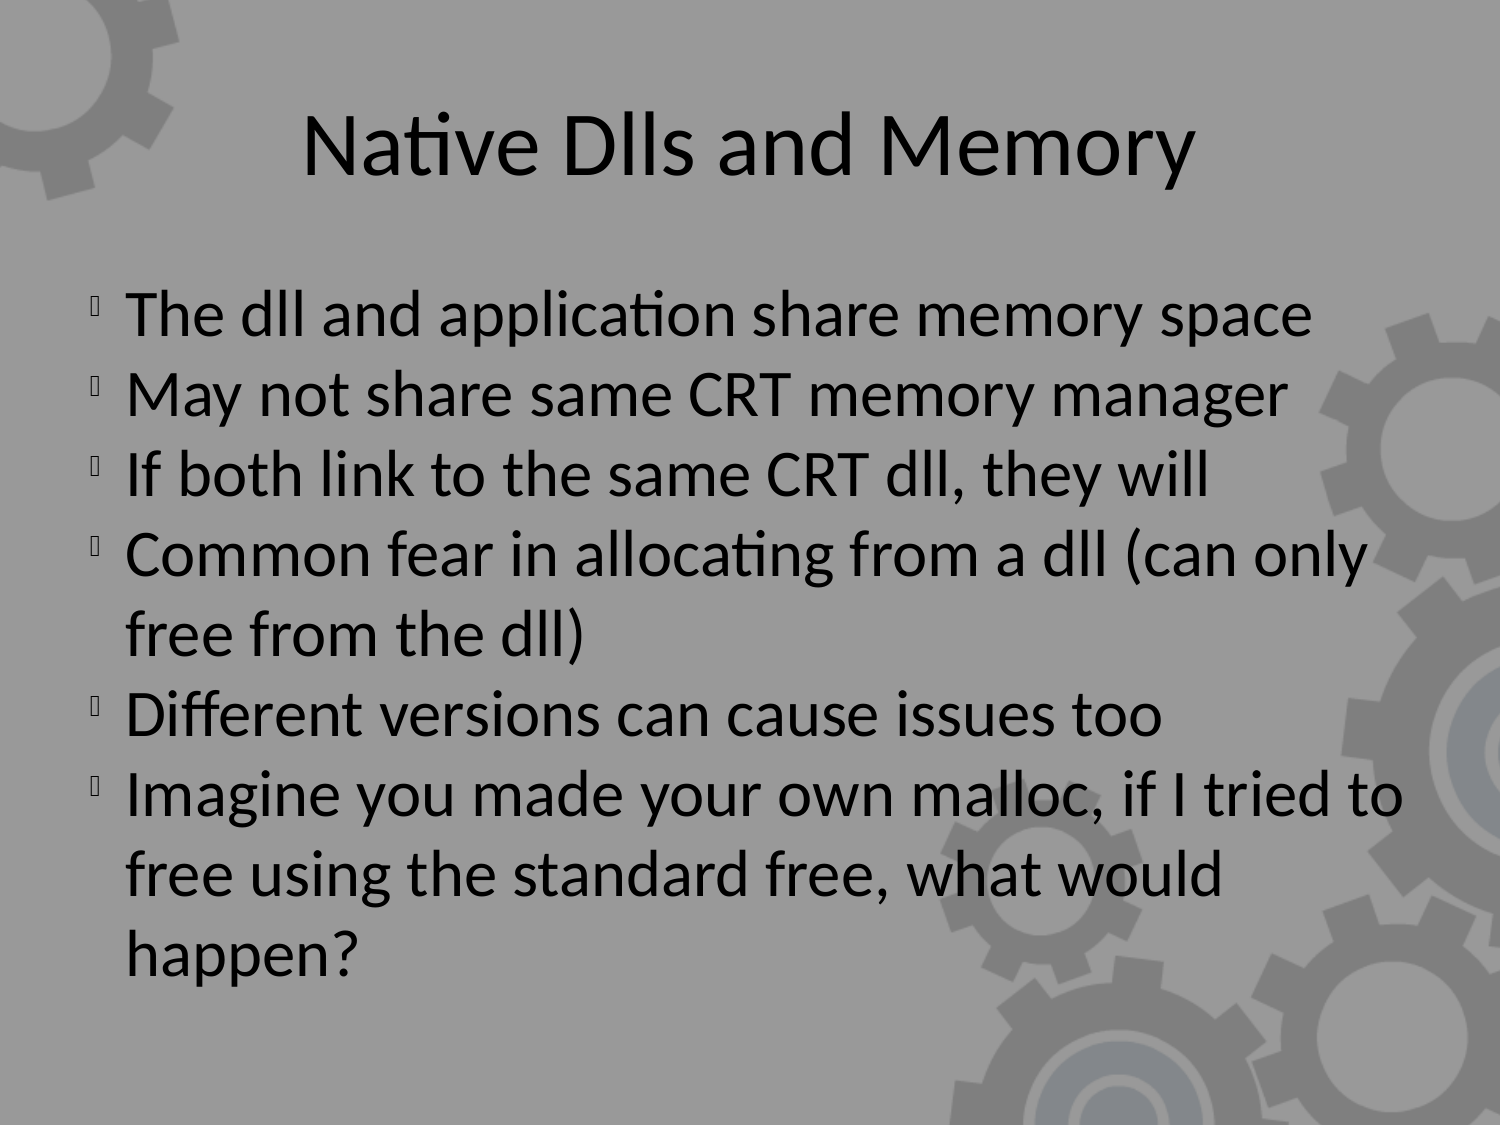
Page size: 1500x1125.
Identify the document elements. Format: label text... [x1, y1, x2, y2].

text_box Native Dlls and Memory [75, 45, 1425, 233]
picture [0, 0, 1500, 1125]
text_box The dll and application share memory space May not share same CRT memory manager If both link to the same CRT dll, they will Common fear in allocating from a dll (can only free from the dll) Different versions can cause issues too Imagine you made your own malloc, if I tried to free using the standard free, what would happen? [75, 262, 1425, 1005]
